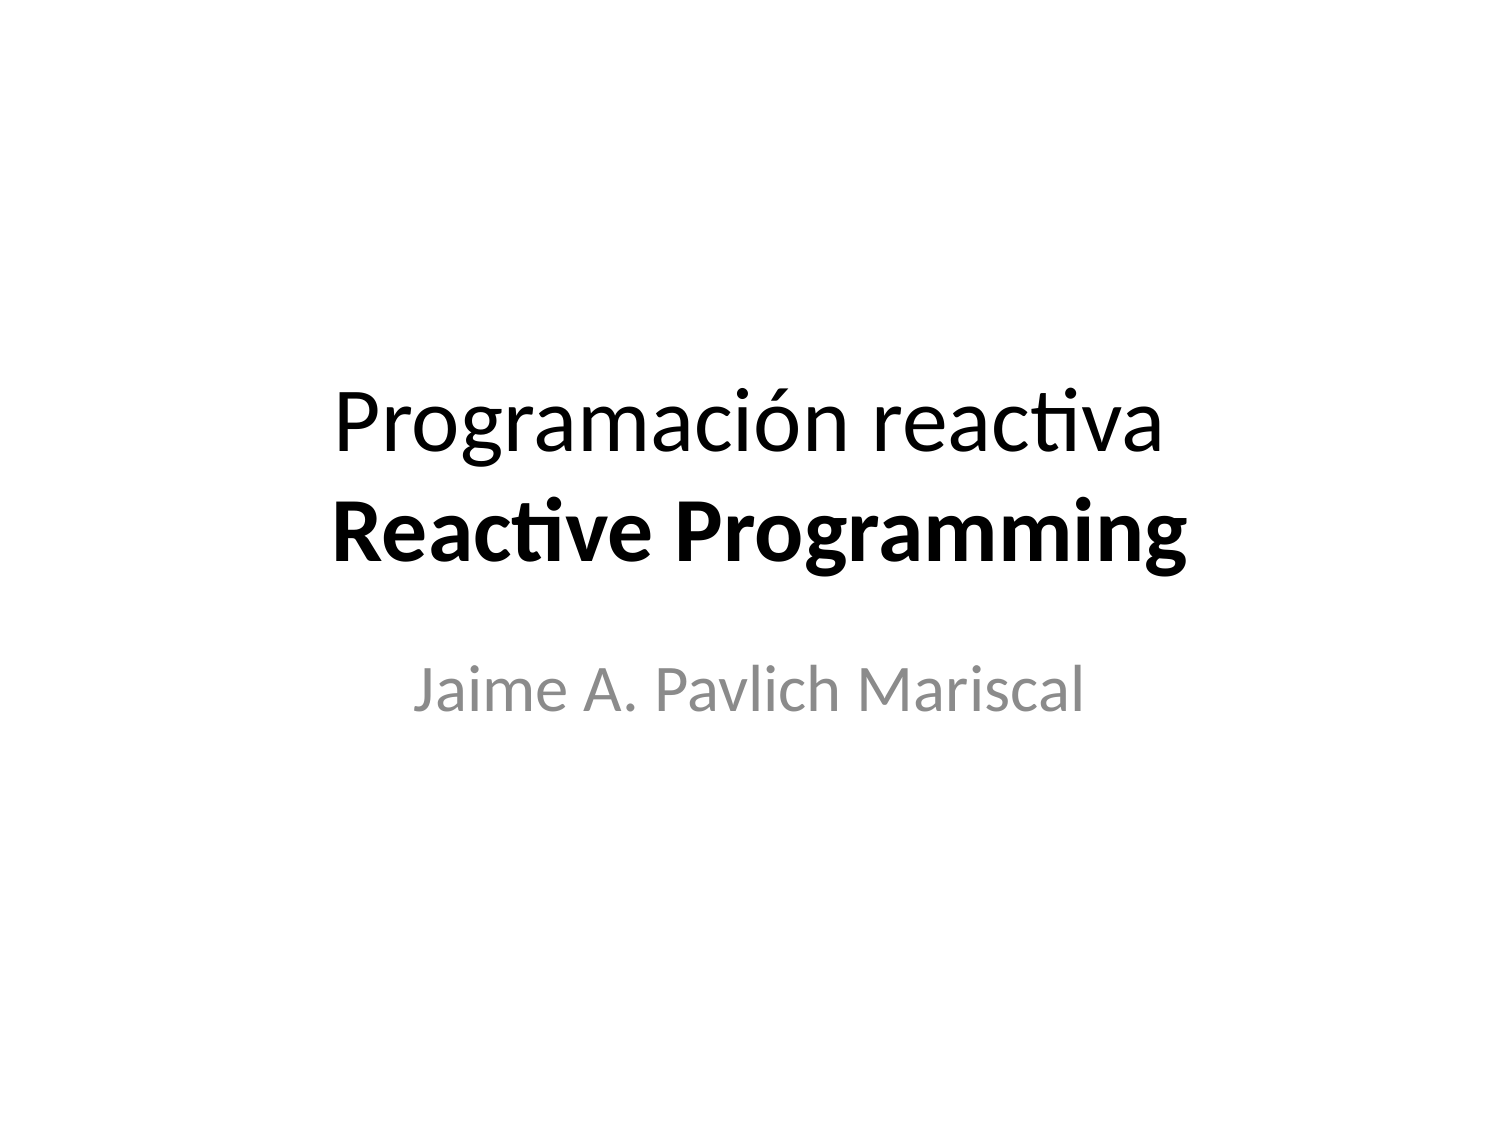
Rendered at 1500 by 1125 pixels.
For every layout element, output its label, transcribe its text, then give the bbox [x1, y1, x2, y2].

text_box Jaime A. Pavlich Mariscal [224, 637, 1275, 925]
text_box Programación reactiva Reactive Programming [53, 349, 1447, 591]
